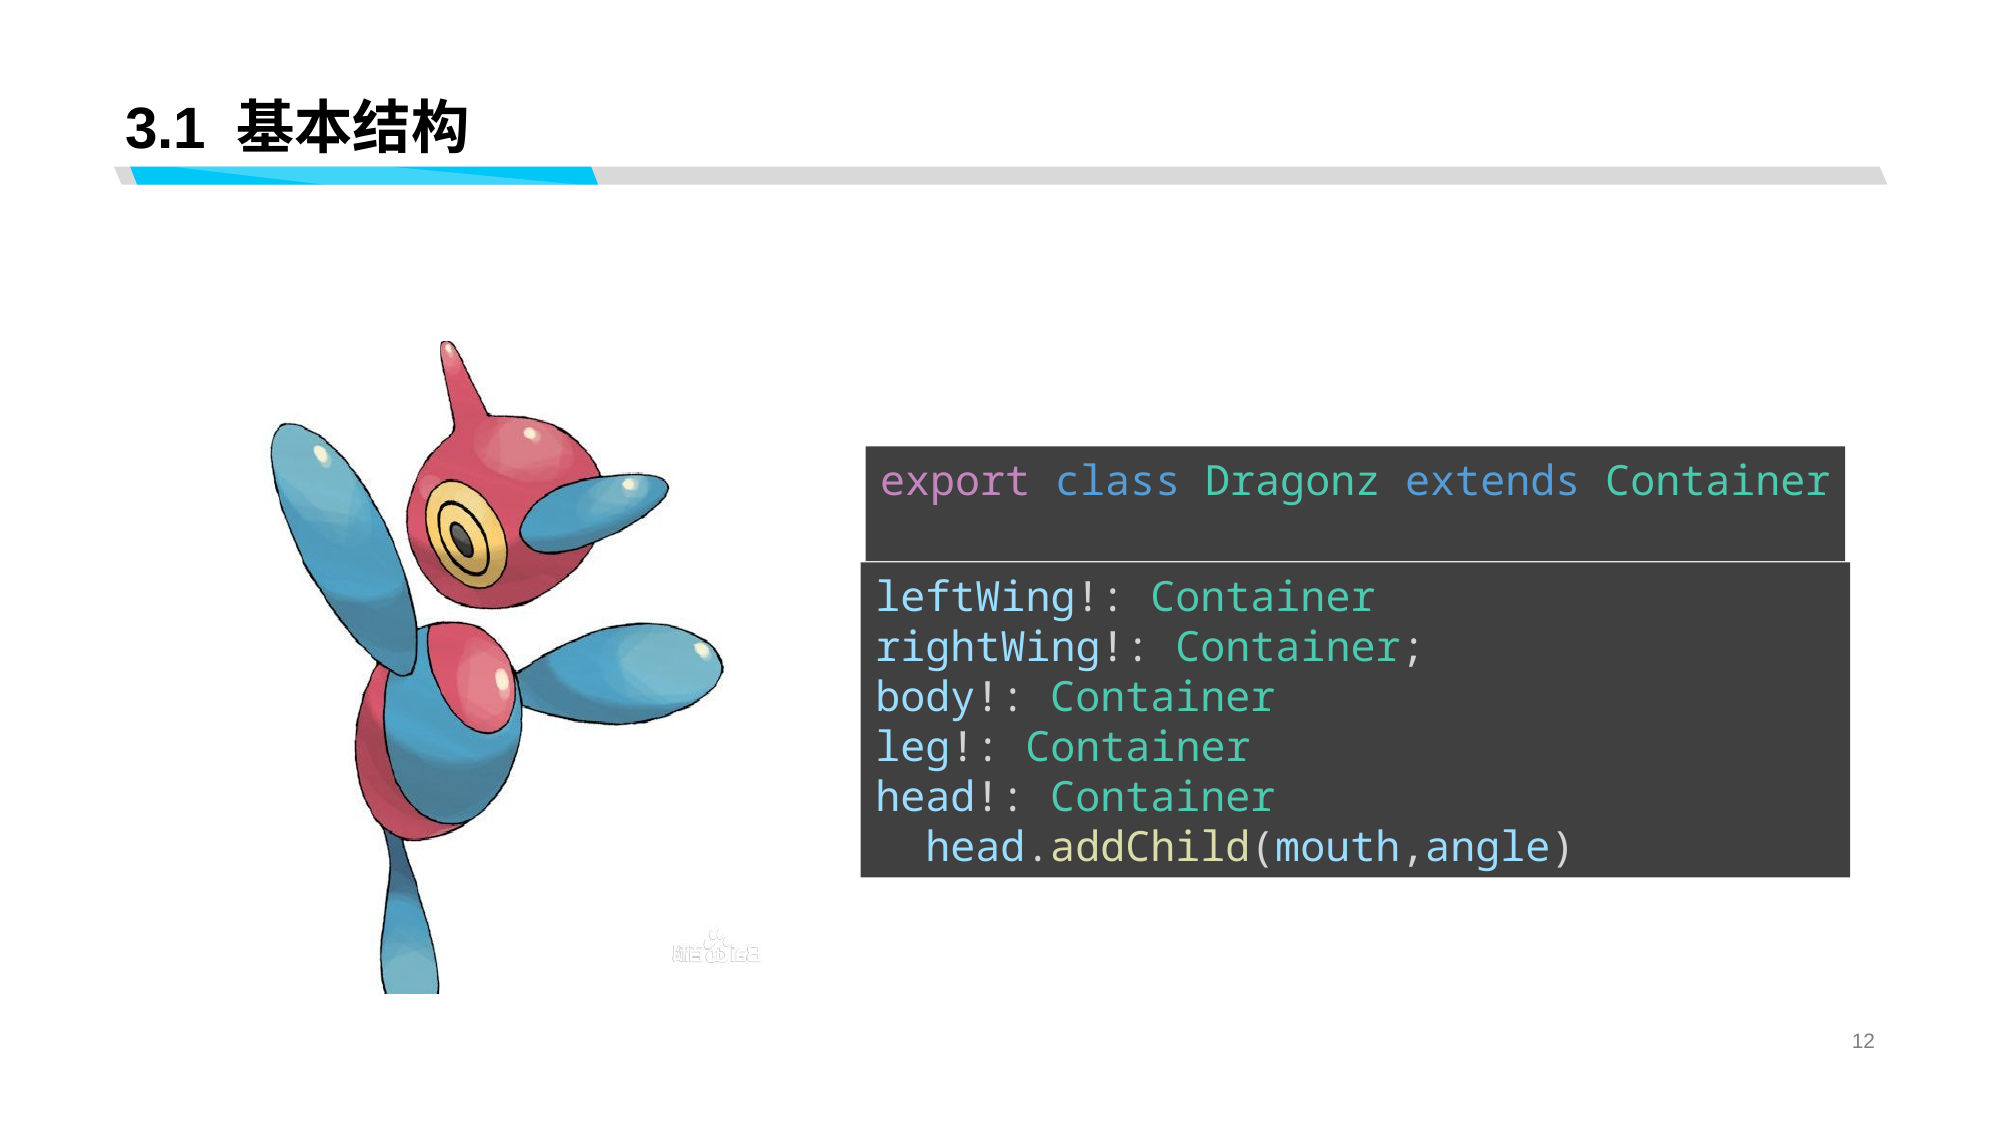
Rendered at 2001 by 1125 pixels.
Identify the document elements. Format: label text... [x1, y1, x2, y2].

title 3.1 基本结构 [109, 0, 1890, 169]
picture [211, 341, 785, 994]
text_box export class Dragonz extends Container [865, 446, 1846, 562]
text_box leftWing!: Container rightWing!: Container; body!: Container leg!: Container head!: Container head.addChild(mouth,angle) [860, 562, 1851, 878]
slide_number 12 [1412, 1023, 1890, 1058]
